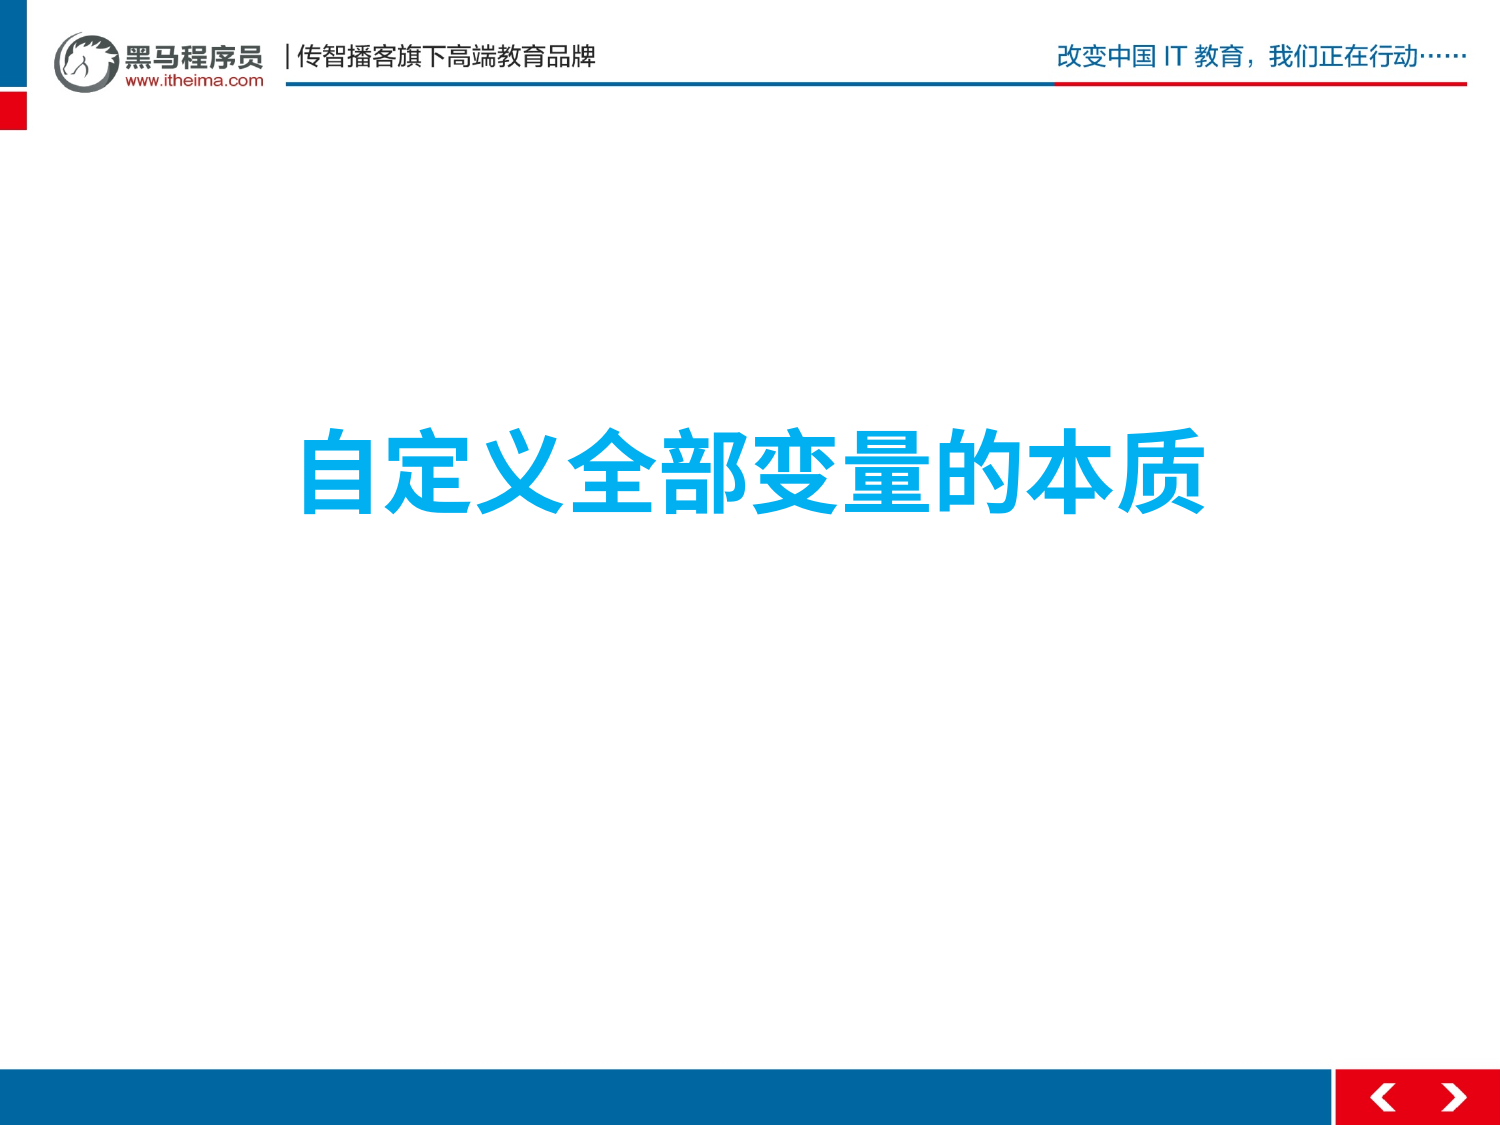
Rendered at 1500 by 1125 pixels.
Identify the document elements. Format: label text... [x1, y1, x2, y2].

title 自定义全部变量的本质 [112, 349, 1388, 591]
picture [0, 0, 1500, 1125]
